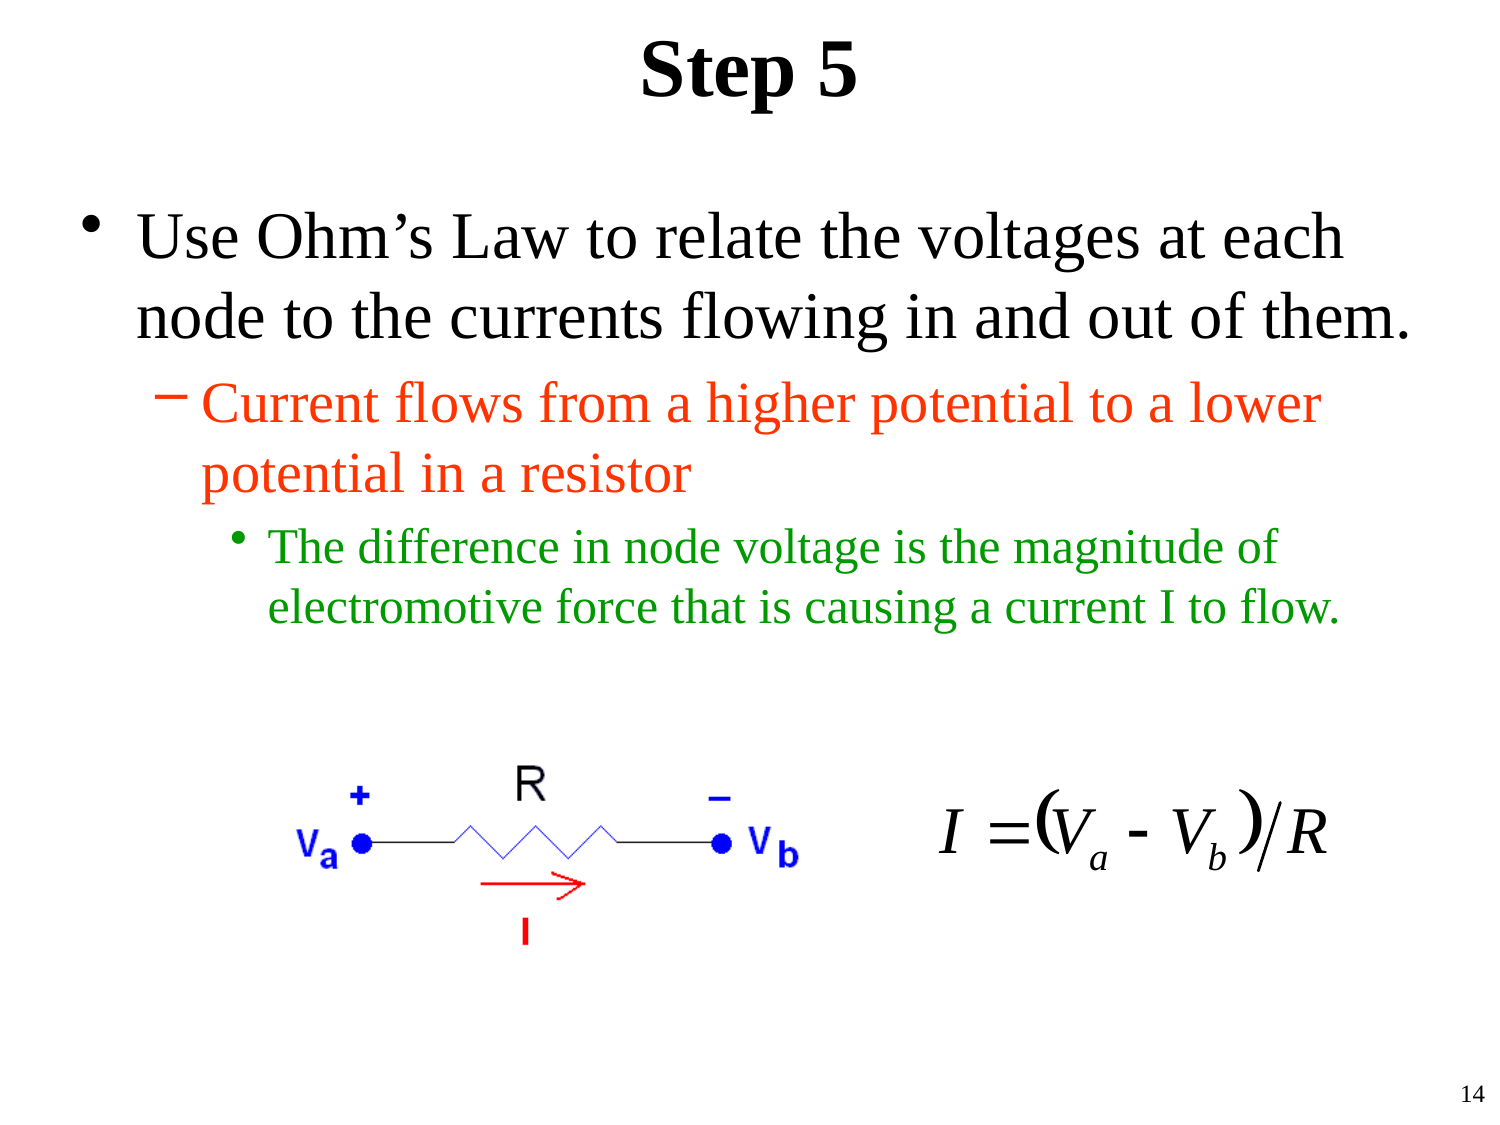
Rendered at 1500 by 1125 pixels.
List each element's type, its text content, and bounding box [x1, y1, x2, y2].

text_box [926, 786, 1344, 888]
picture [265, 729, 827, 976]
title Step 5 [0, 0, 1500, 126]
list Use Ohm’s Law to relate the voltages at each node to the currents flowing in and out of them. Current flows from a higher potential to a lower potential in a resistor The difference in node voltage is the magnitude of electromotive force that is causing a current I to flow. [64, 184, 1436, 1071]
slide_number 14 [1186, 1069, 1500, 1125]
